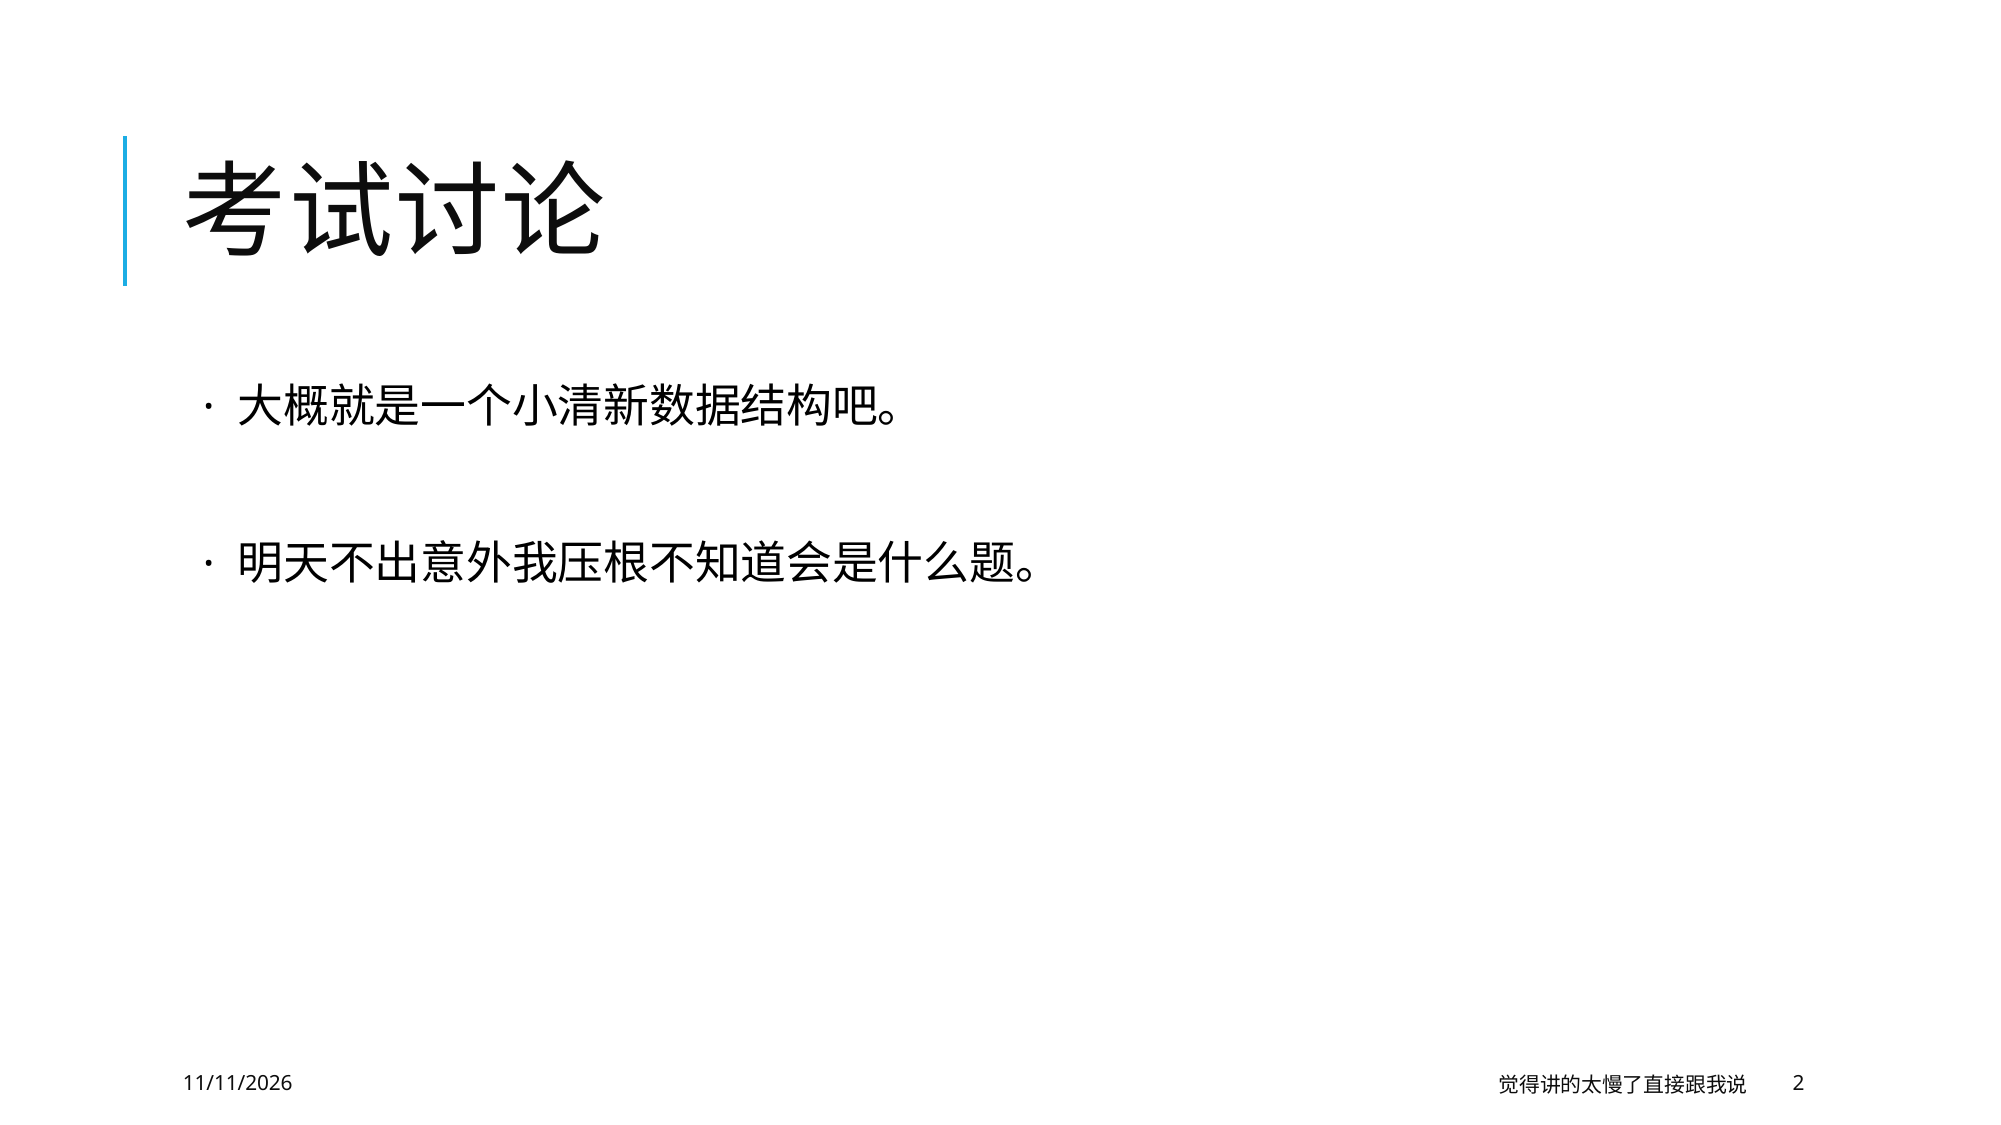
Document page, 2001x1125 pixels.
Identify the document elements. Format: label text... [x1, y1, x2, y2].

footer 觉得讲的太慢了直接跟我说 [794, 1061, 1763, 1107]
title 考试讨论 [168, 96, 1763, 342]
list · 大概就是一个小清新数据结构吧。 · 明天不出意外我压根不知道会是什么题。 [168, 375, 1763, 1035]
slide_number 2 [1777, 1061, 1938, 1107]
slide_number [168, 1061, 522, 1107]
